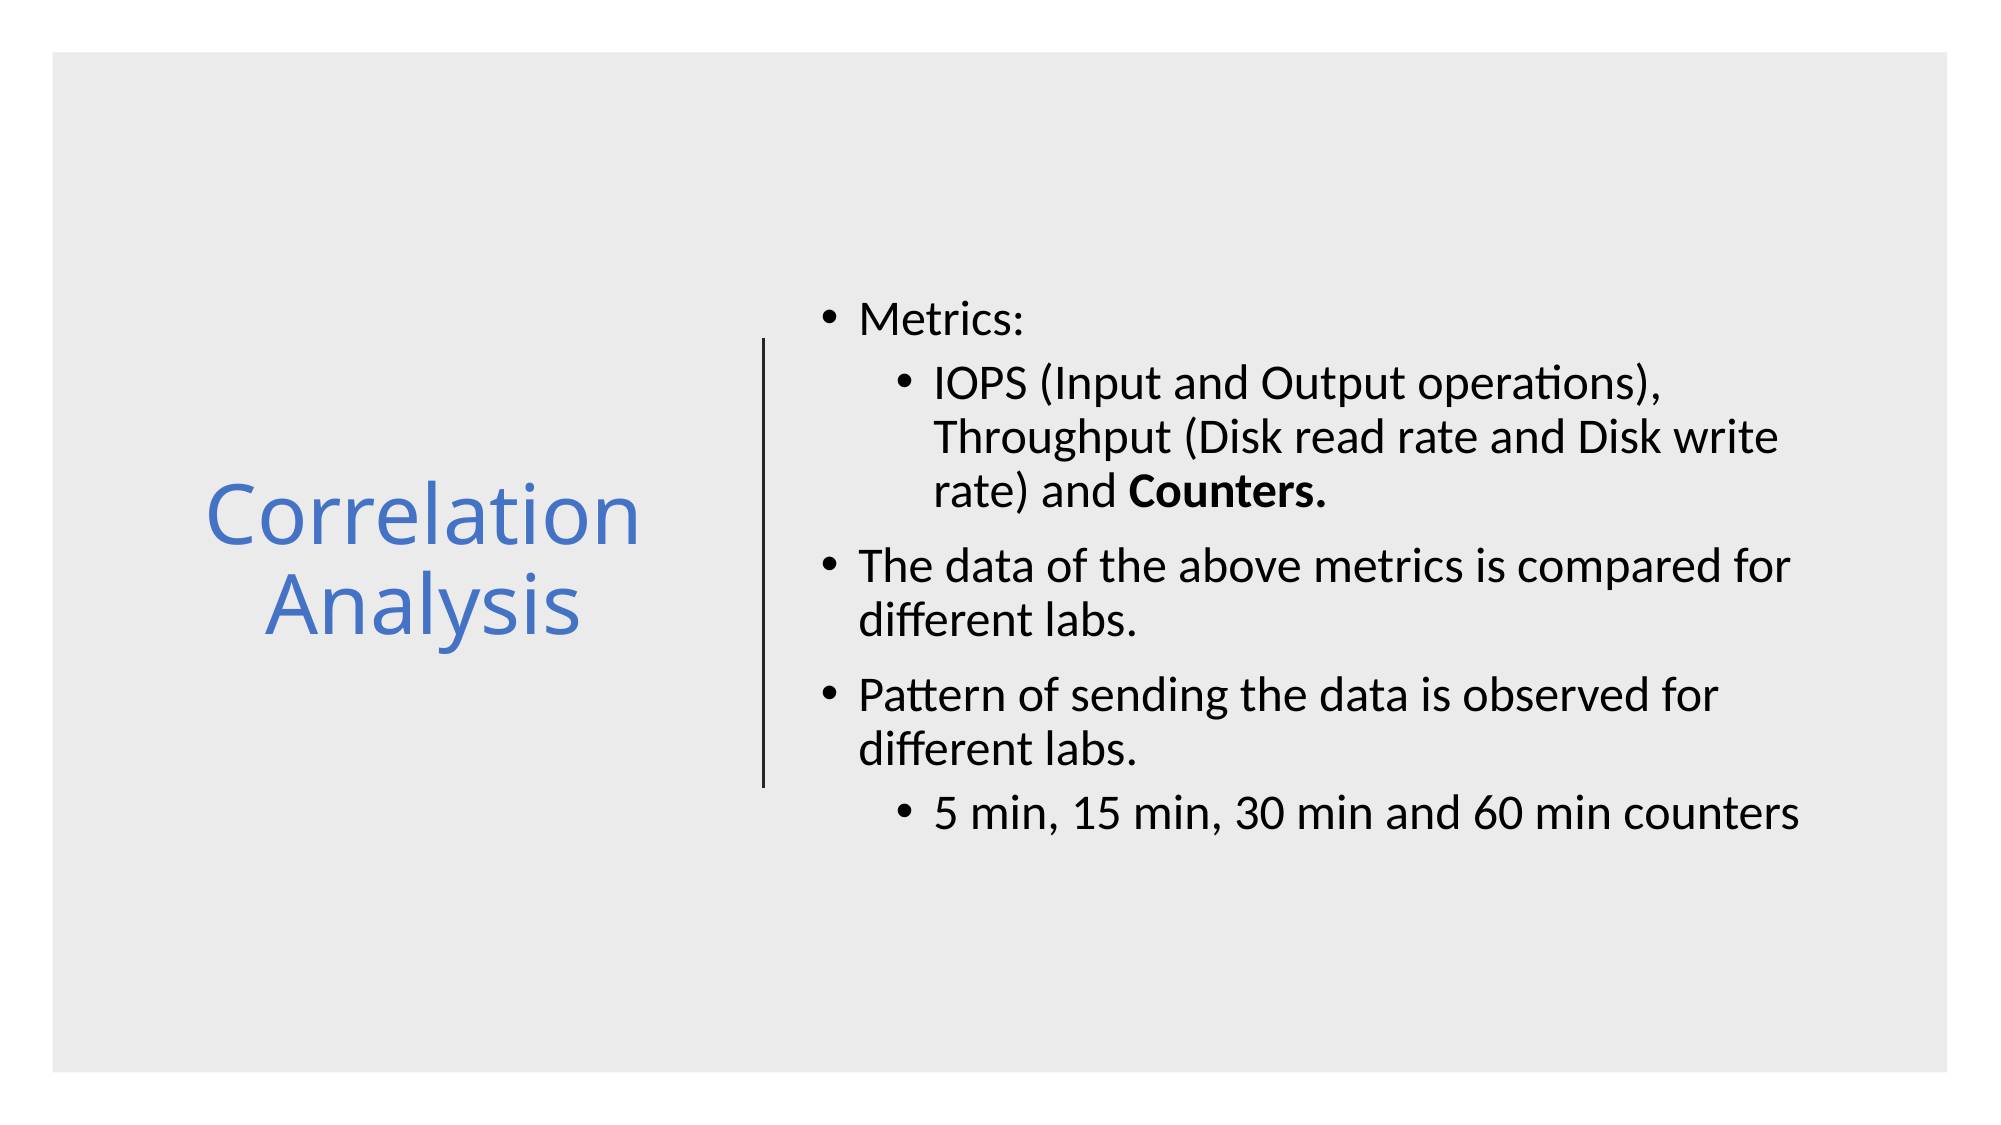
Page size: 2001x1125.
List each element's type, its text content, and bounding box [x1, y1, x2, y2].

title Correlation Analysis [137, 158, 711, 967]
text_box [52, 51, 1948, 1073]
list Metrics: IOPS (Input and Output operations), Throughput (Disk read rate and Disk write rate) and Counters. The data of the above metrics is compared for different labs. Pattern of sending the data is observed for different labs. 5 min, 15 min, 30 min and 60 min counters [805, 236, 1853, 1046]
